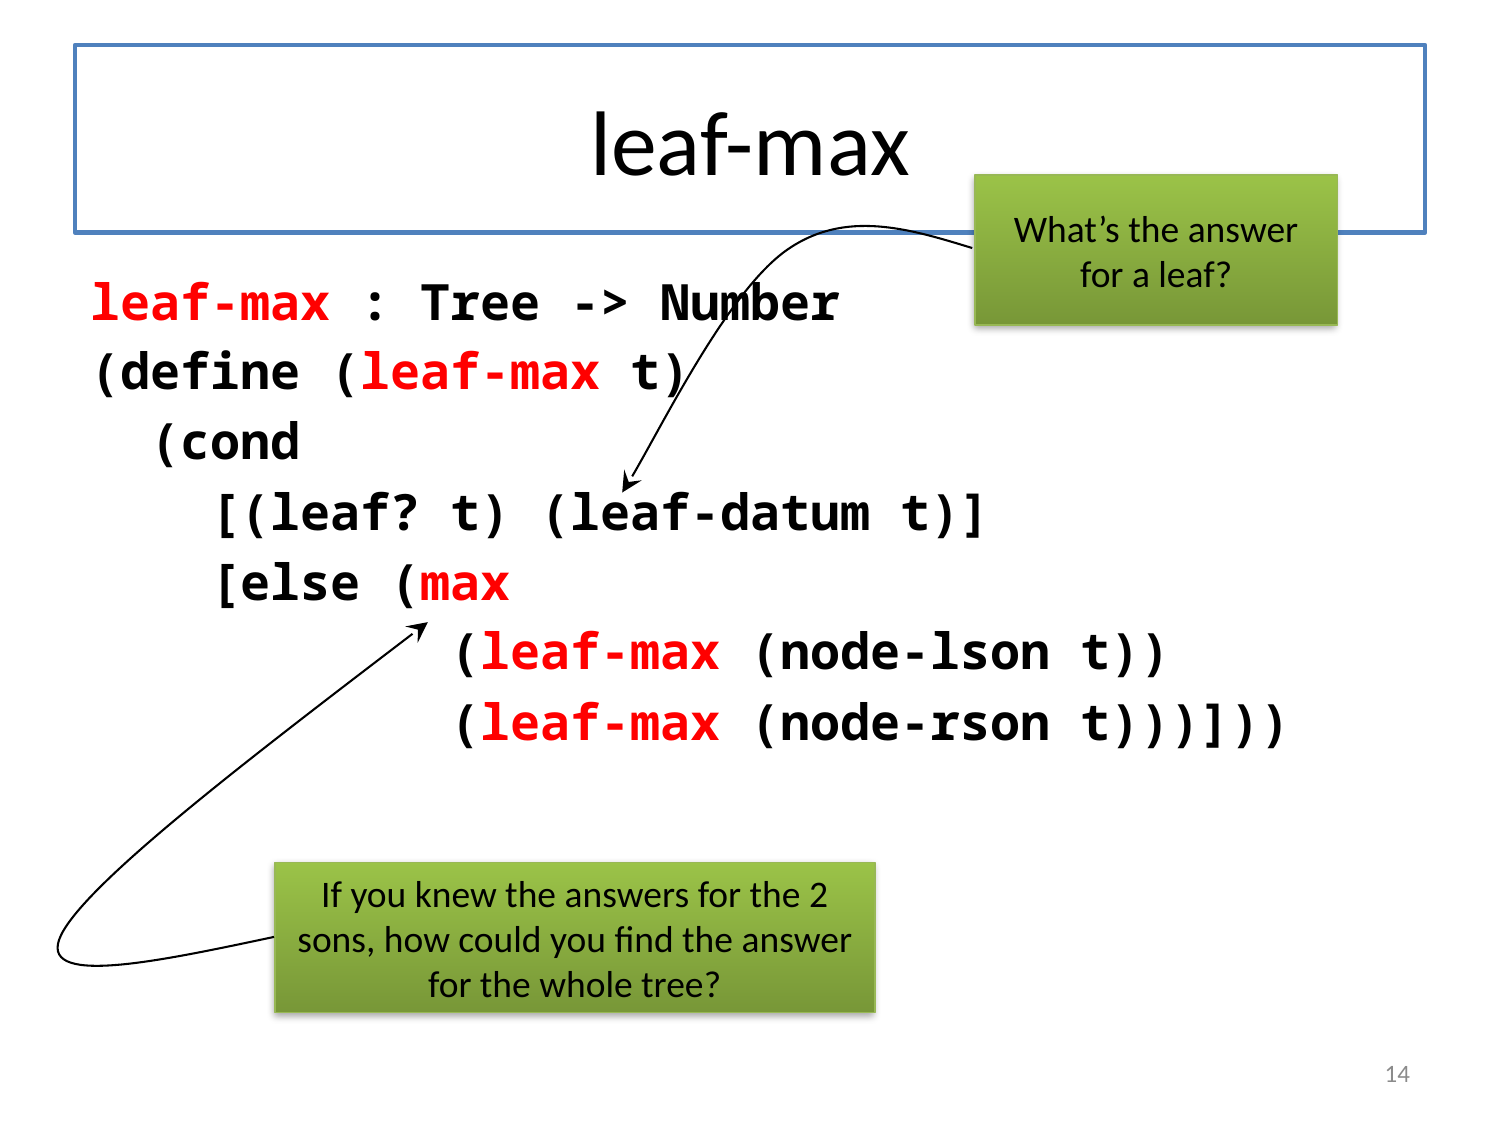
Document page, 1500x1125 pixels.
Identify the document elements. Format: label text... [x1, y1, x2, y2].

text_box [35, 621, 876, 1013]
slide_number 14 [1074, 1042, 1425, 1103]
title leaf-max [73, 43, 1427, 235]
list leaf-max : Tree -> Number (define (leaf-max t) (cond [(leaf? t) (leaf-datum t)] [else (max (leaf-max (node-lson t)) (leaf-max (node-rson t)))])) [75, 262, 1425, 1005]
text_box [621, 174, 1338, 493]
